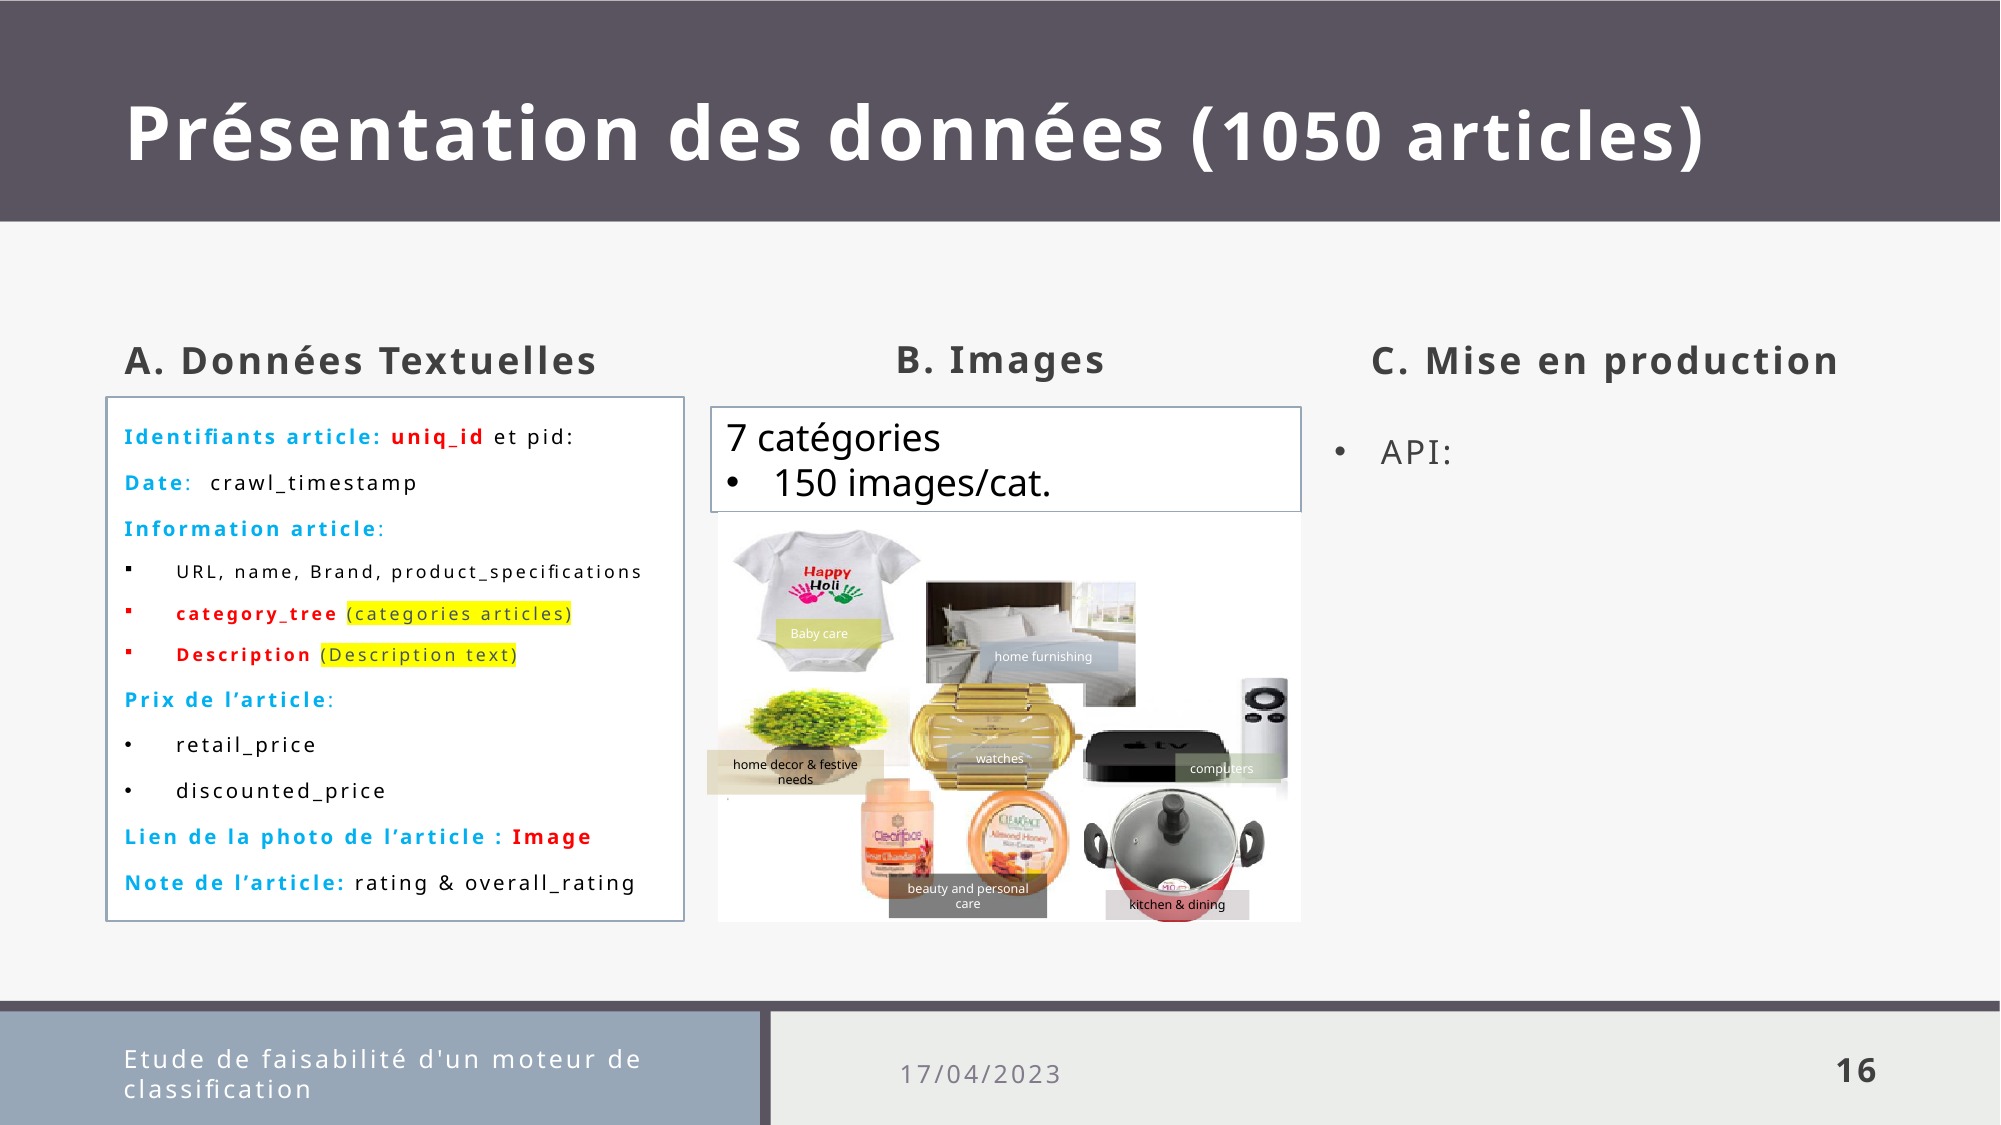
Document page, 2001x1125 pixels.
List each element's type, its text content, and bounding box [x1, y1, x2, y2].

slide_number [881, 1035, 1442, 1110]
list API: [1316, 396, 1894, 922]
slide_number 16 [1733, 1035, 1895, 1110]
footer Etude de faisabilité d'un moteur de classification [105, 1035, 668, 1110]
list A. Données Textuelles [106, 300, 684, 378]
list B. Images [711, 299, 1289, 377]
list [718, 512, 1301, 922]
text_box 7 catégories 150 images/cat. [710, 406, 1302, 513]
list Identifiants article: uniq_id et pid: Date: crawl_timestamp Information article: URL, name, Brand, product_specifications category_tree (categories articles) Description (Description text) Prix de l’article: retail_price discounted_price Lien de la photo de l’article : Image Note de l’article: rating & overall_rating [105, 396, 685, 922]
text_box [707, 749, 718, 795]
list C. Mise en production [1316, 300, 1894, 378]
title Présentation des données (1050 articles) [106, 29, 1895, 184]
